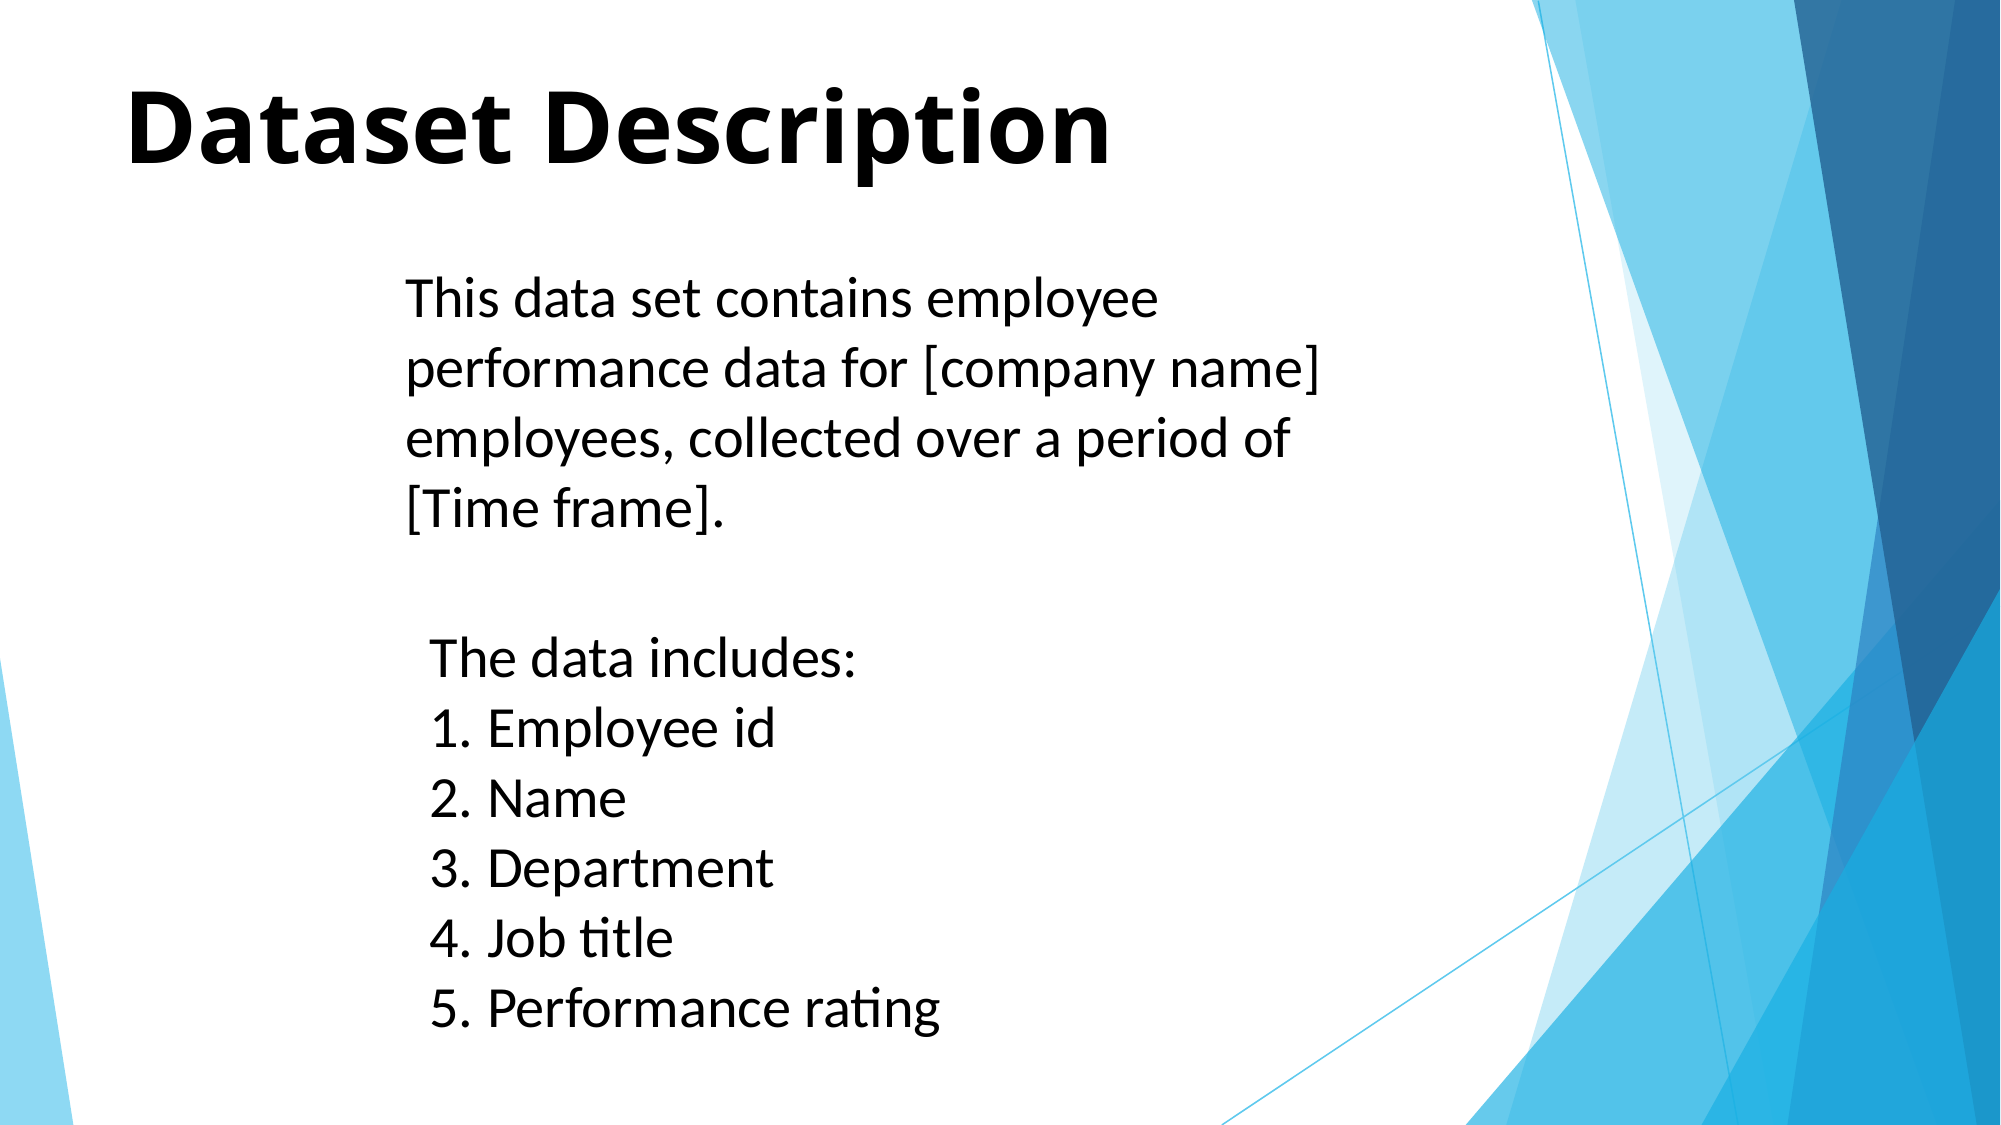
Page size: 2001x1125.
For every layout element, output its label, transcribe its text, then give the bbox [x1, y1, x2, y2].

text_box The data includes: 1. Employee id 2. Name 3. Department 4. Job title 5. Performance rating [414, 611, 1091, 1117]
title Dataset Description [123, 63, 1877, 182]
text_box This data set contains employee performance data for [company name] employees, collected over a period of [Time frame]. [390, 251, 1366, 547]
